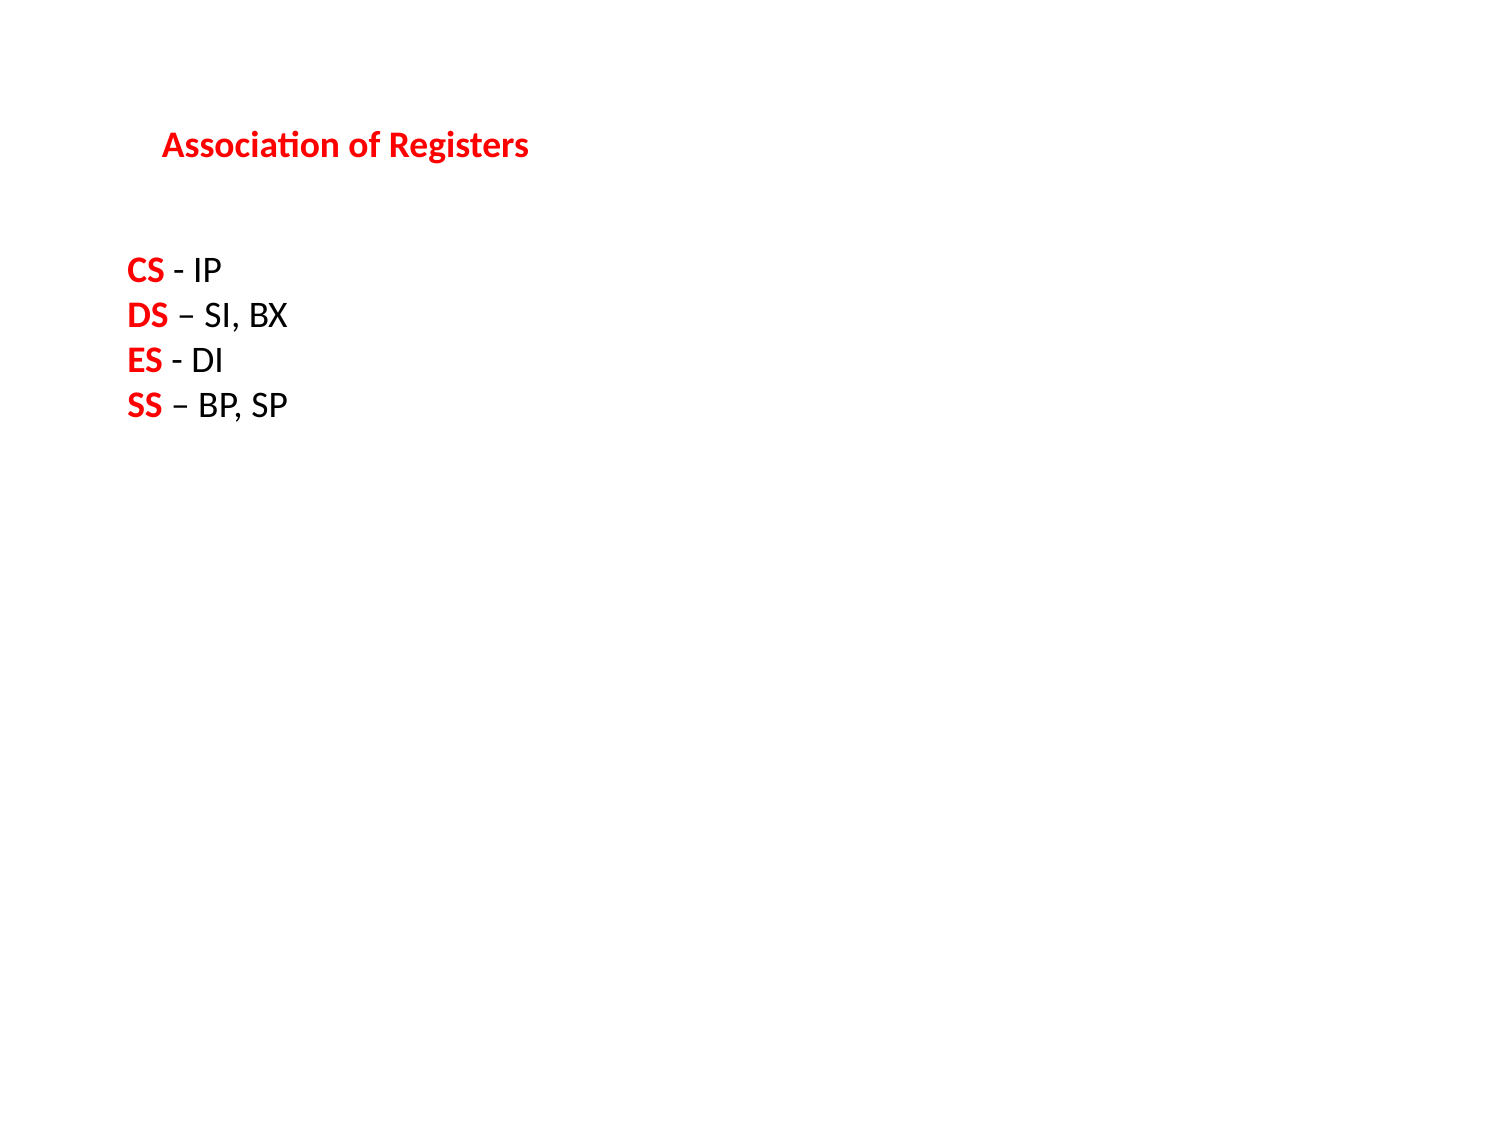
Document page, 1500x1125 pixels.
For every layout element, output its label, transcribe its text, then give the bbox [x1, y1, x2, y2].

text_box CS - IP DS – SI, BX ES - DI SS – BP, SP [112, 237, 1313, 433]
text_box Association of Registers [147, 112, 545, 173]
